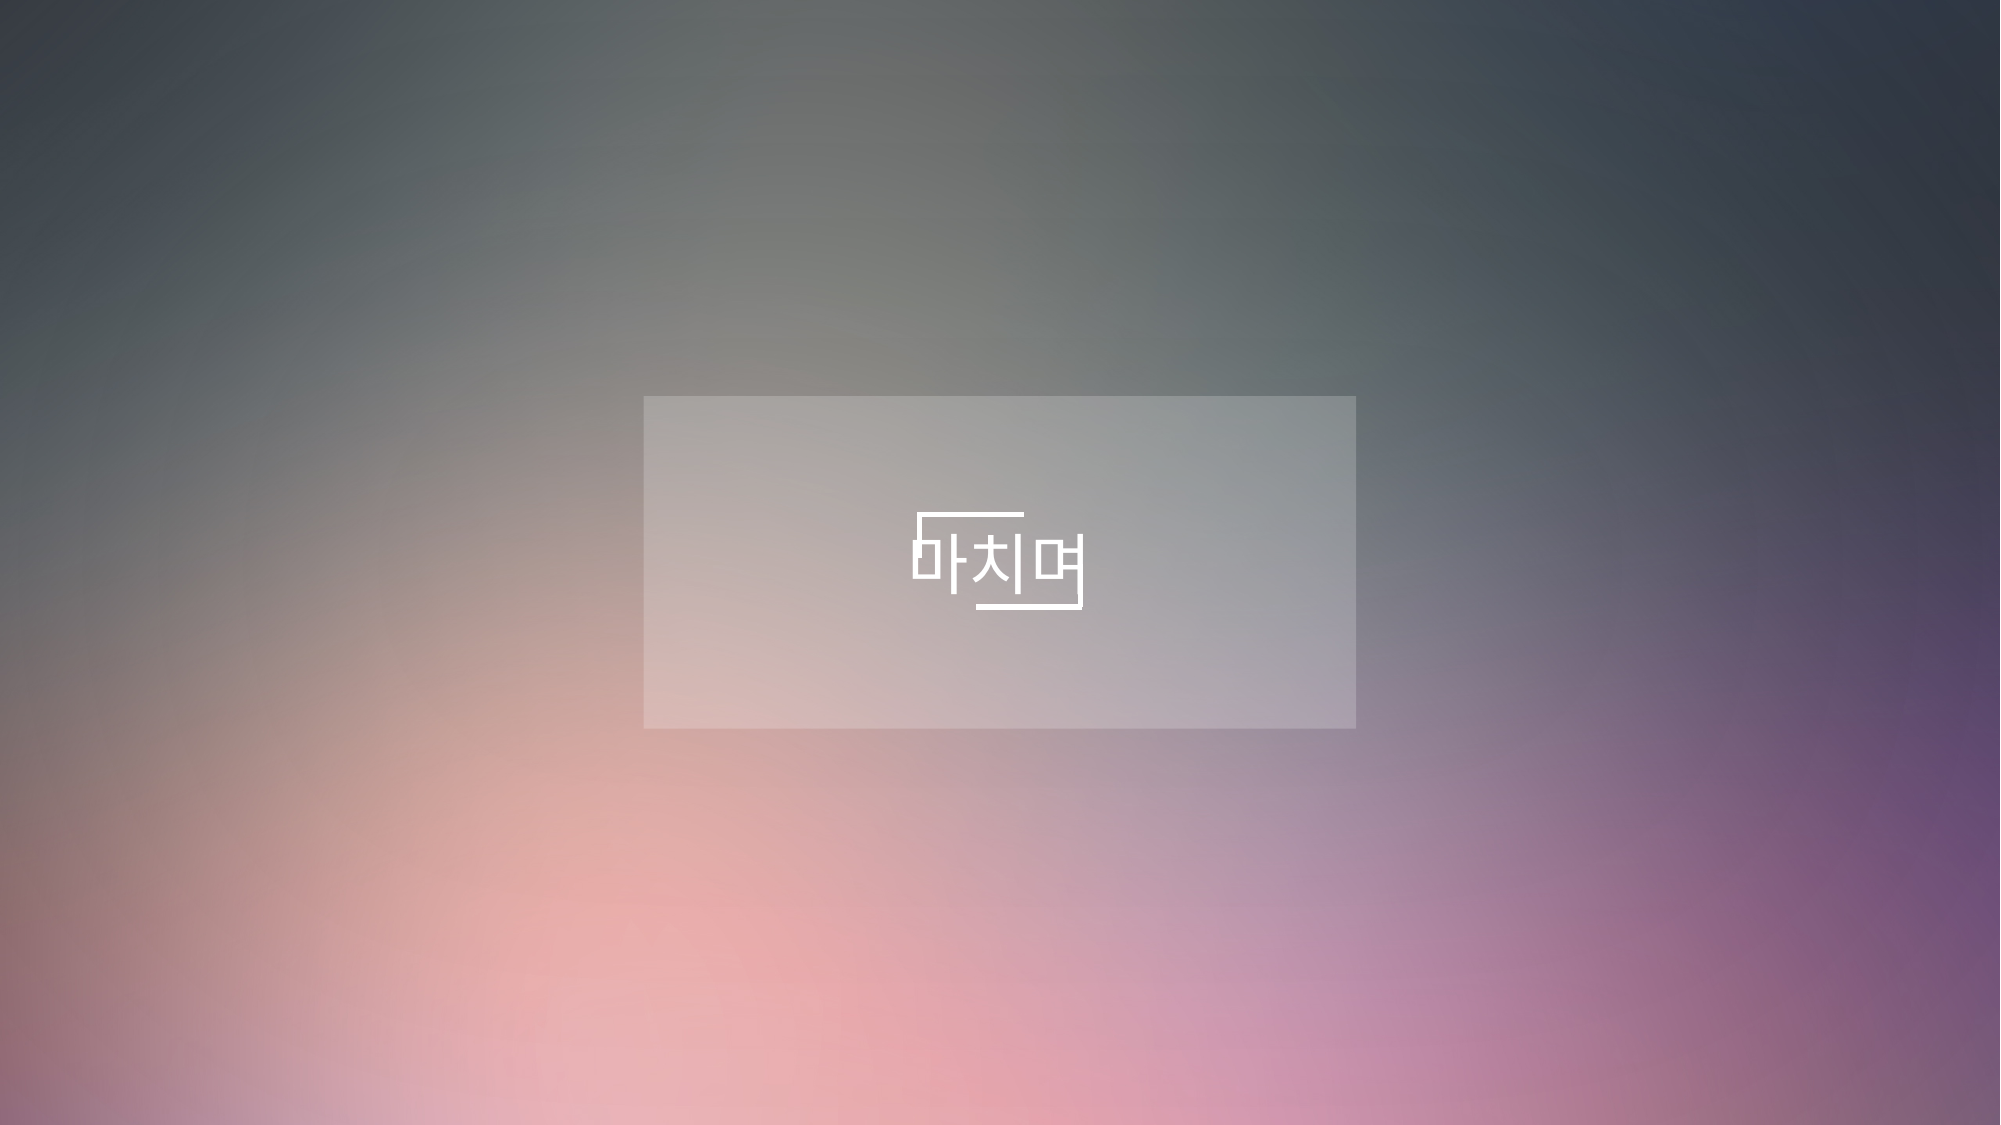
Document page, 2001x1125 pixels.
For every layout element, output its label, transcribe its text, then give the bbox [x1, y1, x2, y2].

picture [0, 0, 2000, 1125]
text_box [976, 563, 1083, 608]
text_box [917, 514, 1024, 559]
text_box [643, 395, 1357, 730]
text_box 마치며 [892, 515, 1107, 611]
